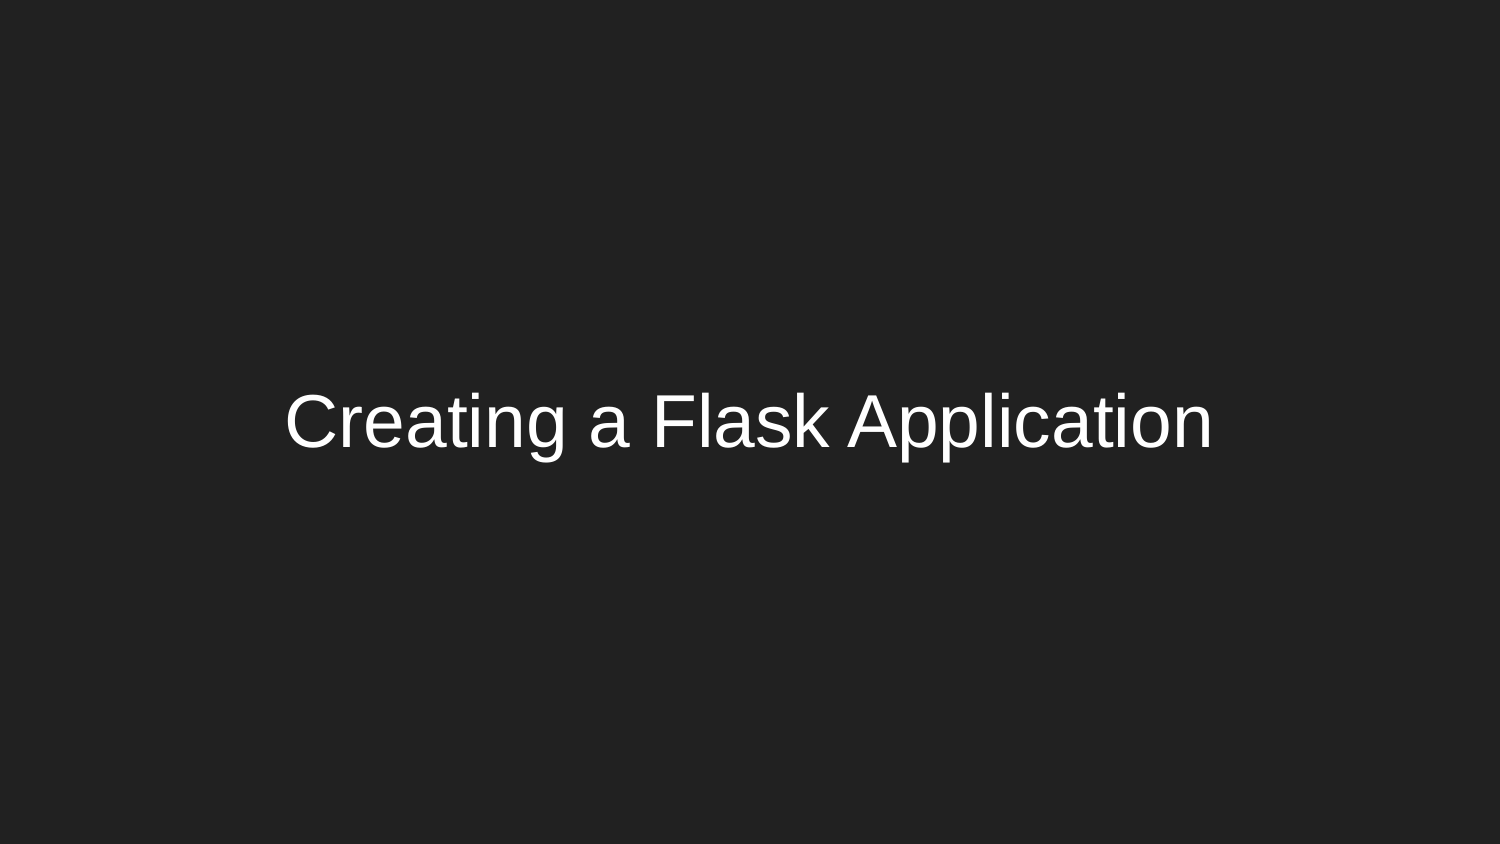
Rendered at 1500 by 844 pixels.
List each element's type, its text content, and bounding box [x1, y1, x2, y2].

title Creating a Flask Application [51, 352, 1449, 491]
